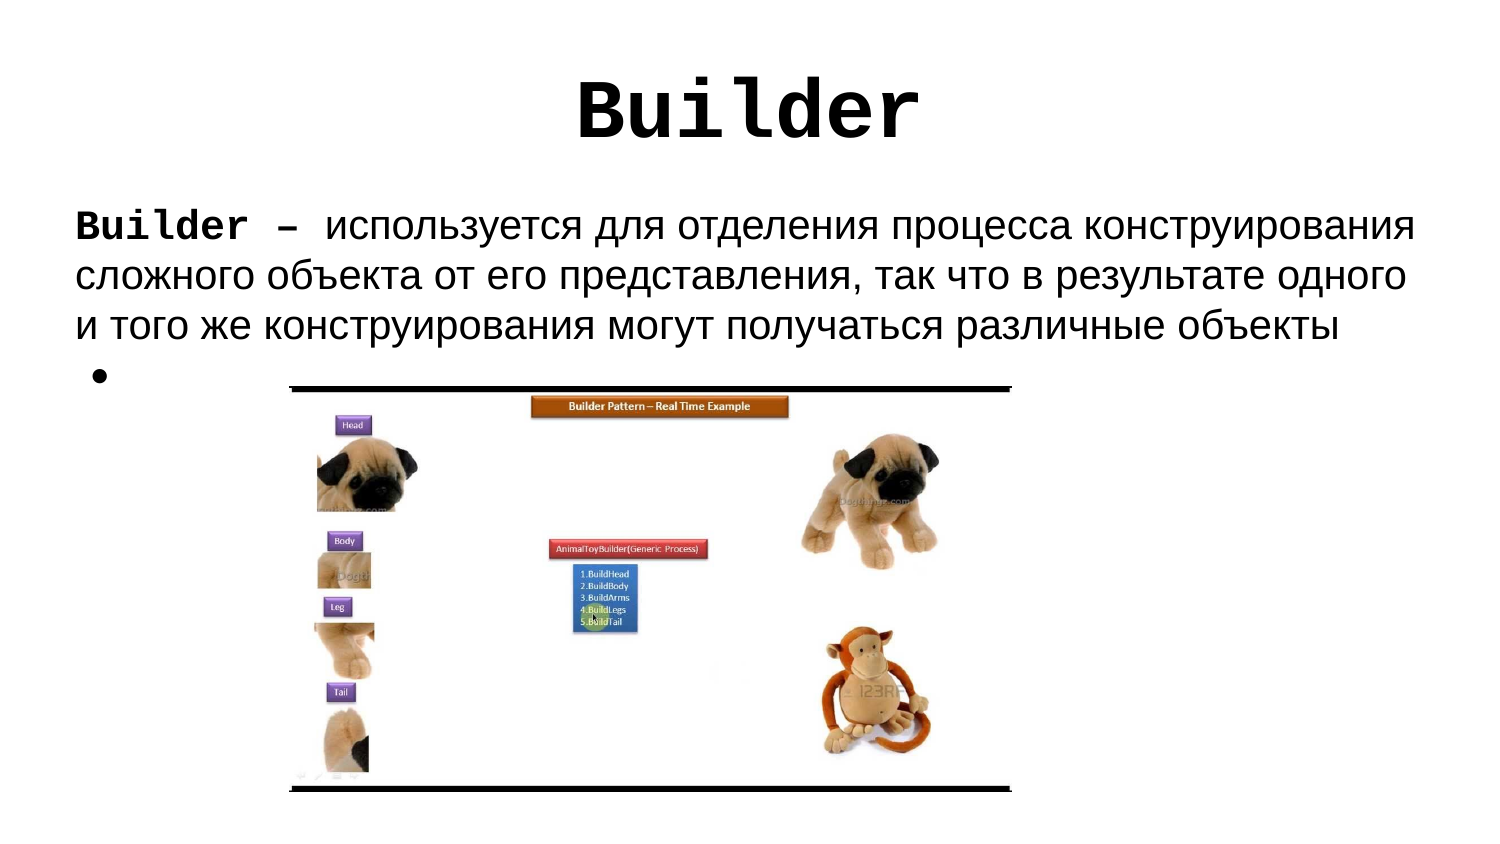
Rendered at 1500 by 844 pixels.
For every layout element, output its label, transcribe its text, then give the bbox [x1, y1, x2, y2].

text_box Builder [75, 33, 1425, 175]
text_box Builder – используется для отделения процесса конструирования сложного объекта от его представления, так что в результате одного и того же конструирования могут получаться различные объекты [74, 197, 1425, 687]
picture [288, 386, 1012, 793]
